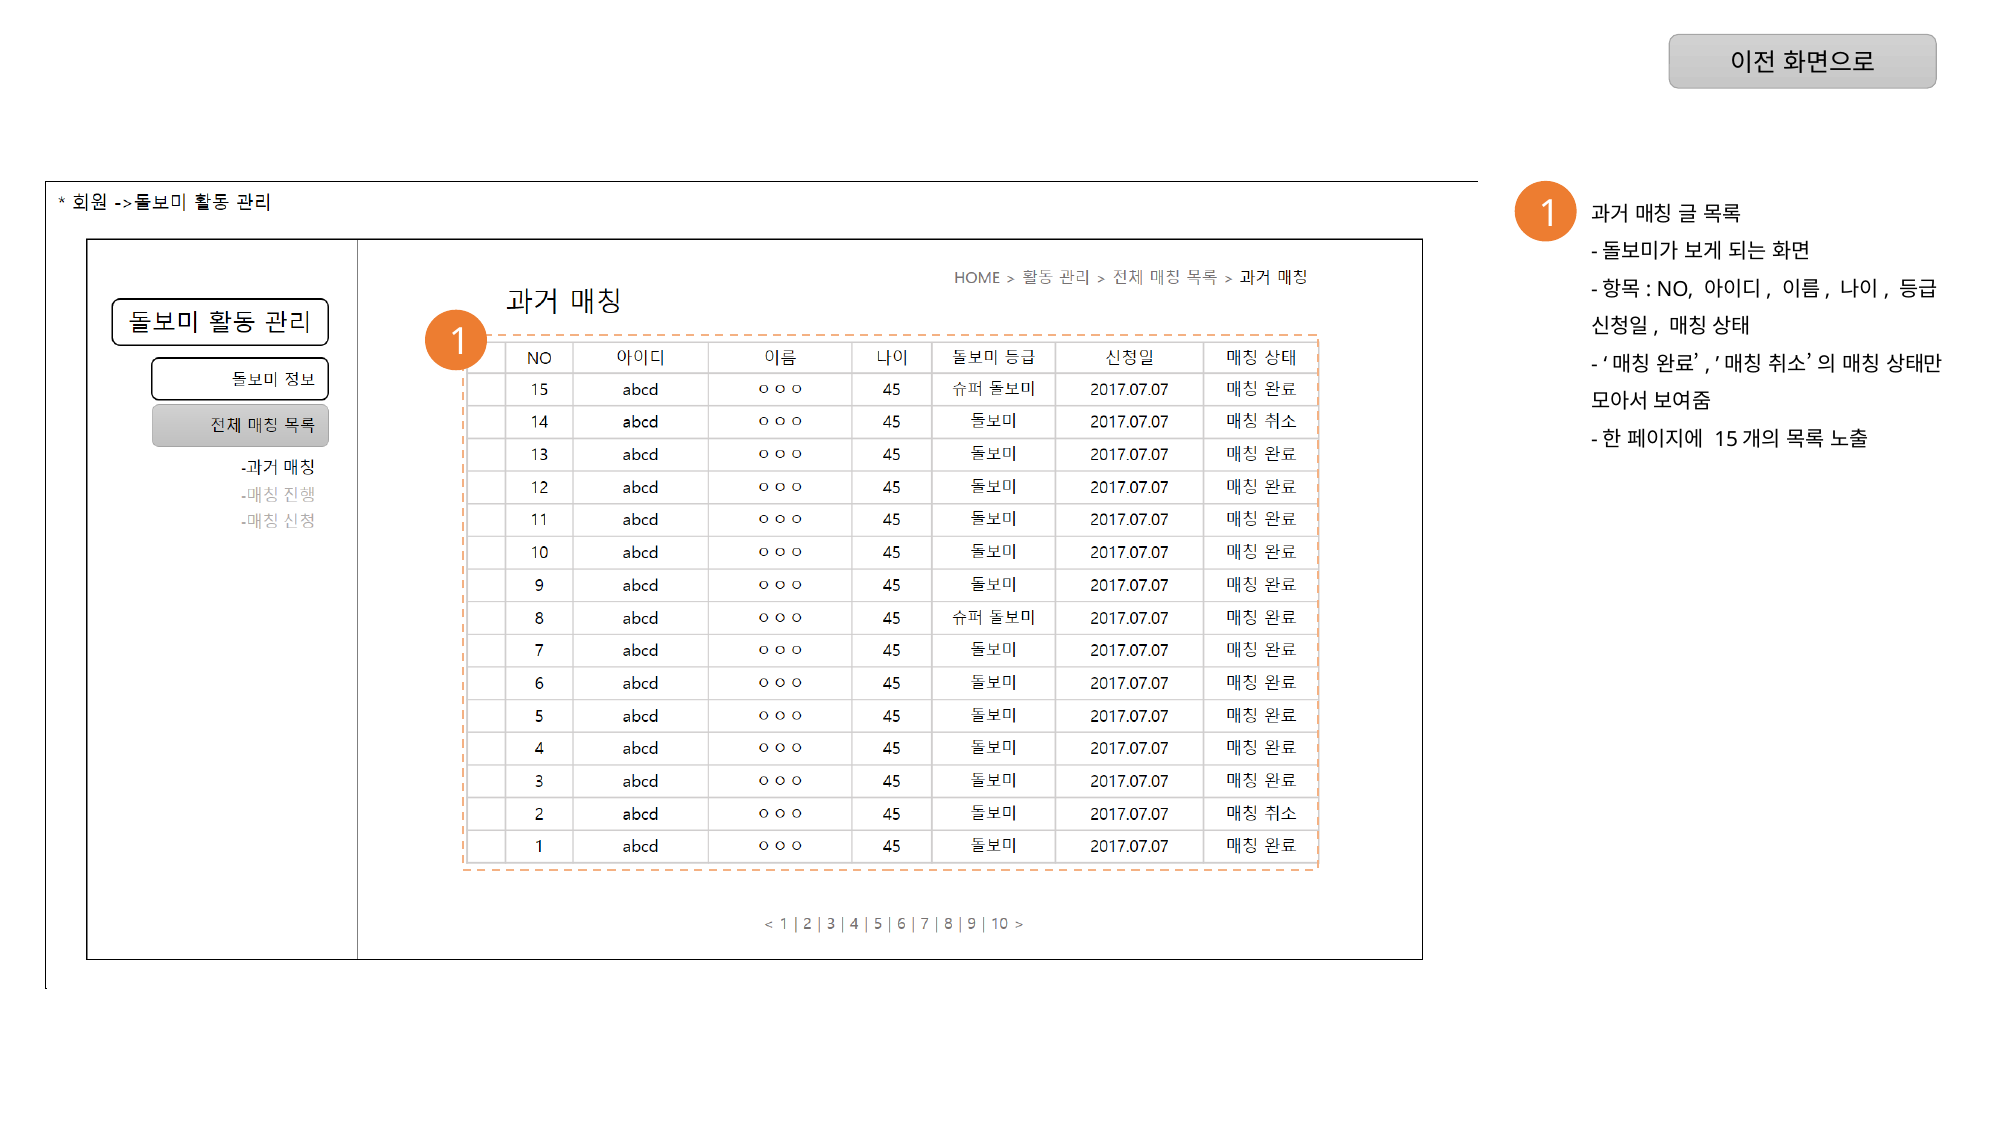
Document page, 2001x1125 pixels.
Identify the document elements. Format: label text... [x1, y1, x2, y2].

text_box 과거 매칭 글 목록 -돌보미가 보게 되는 화면 -항목: NO, 아이디, 이름, 나이, 등급 신청일, 매칭 상태 - ‘매칭 완료’, ’매칭 취소’ 의 매칭 상태만 모아서 보여줌 -한 페이지에 15개의 목록 노출 [1576, 180, 1979, 458]
picture [47, 182, 1478, 989]
text_box 이전 화면으로 [1668, 33, 1937, 89]
text_box [44, 180, 1478, 990]
text_box 1 [1513, 179, 1578, 243]
